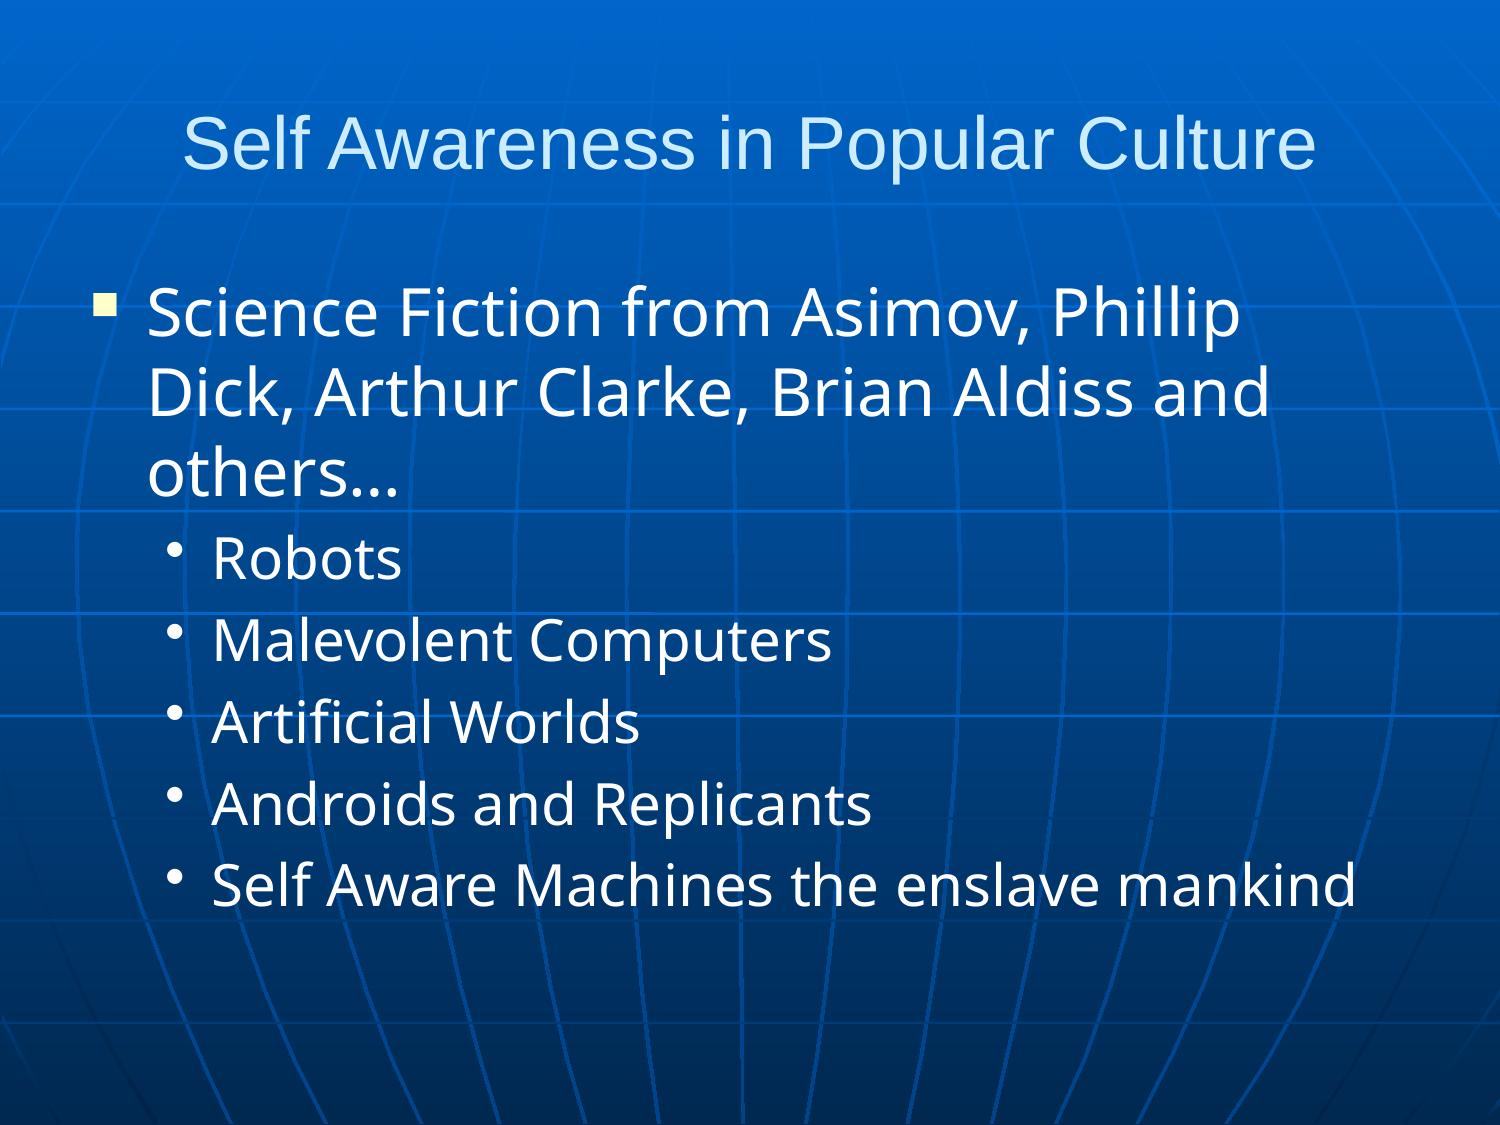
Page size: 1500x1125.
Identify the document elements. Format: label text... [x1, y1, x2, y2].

list Science Fiction from Asimov, Phillip Dick, Arthur Clarke, Brian Aldiss and others… Robots Malevolent Computers Artificial Worlds Androids and Replicants Self Aware Machines the enslave mankind [75, 262, 1425, 1006]
title Self Awareness in Popular Culture [75, 45, 1425, 233]
